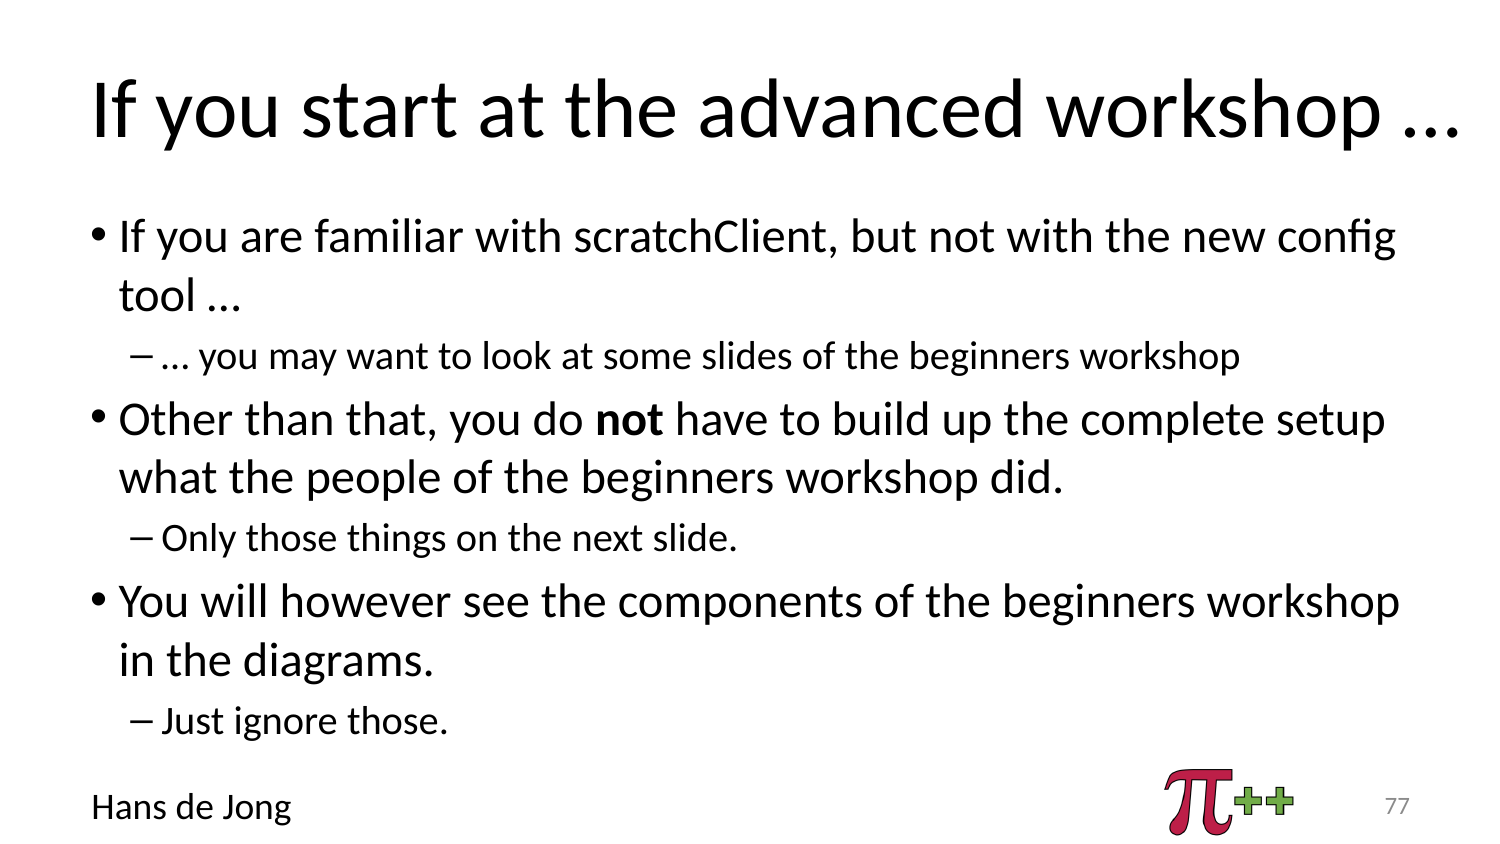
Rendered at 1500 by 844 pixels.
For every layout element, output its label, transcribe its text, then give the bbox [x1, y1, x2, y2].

slide_number 77 [1340, 782, 1425, 827]
list If you are familiar with scratchClient, but not with the new config tool … … you may want to look at some slides of the beginners workshop Other than that, you do not have to build up the complete setup what the people of the beginners workshop did. Only those things on the next slide. You will however see the components of the beginners workshop in the diagrams. Just ignore those. [75, 196, 1425, 754]
picture [1163, 768, 1294, 836]
title If you start at the advanced workshop … [75, 33, 1500, 175]
